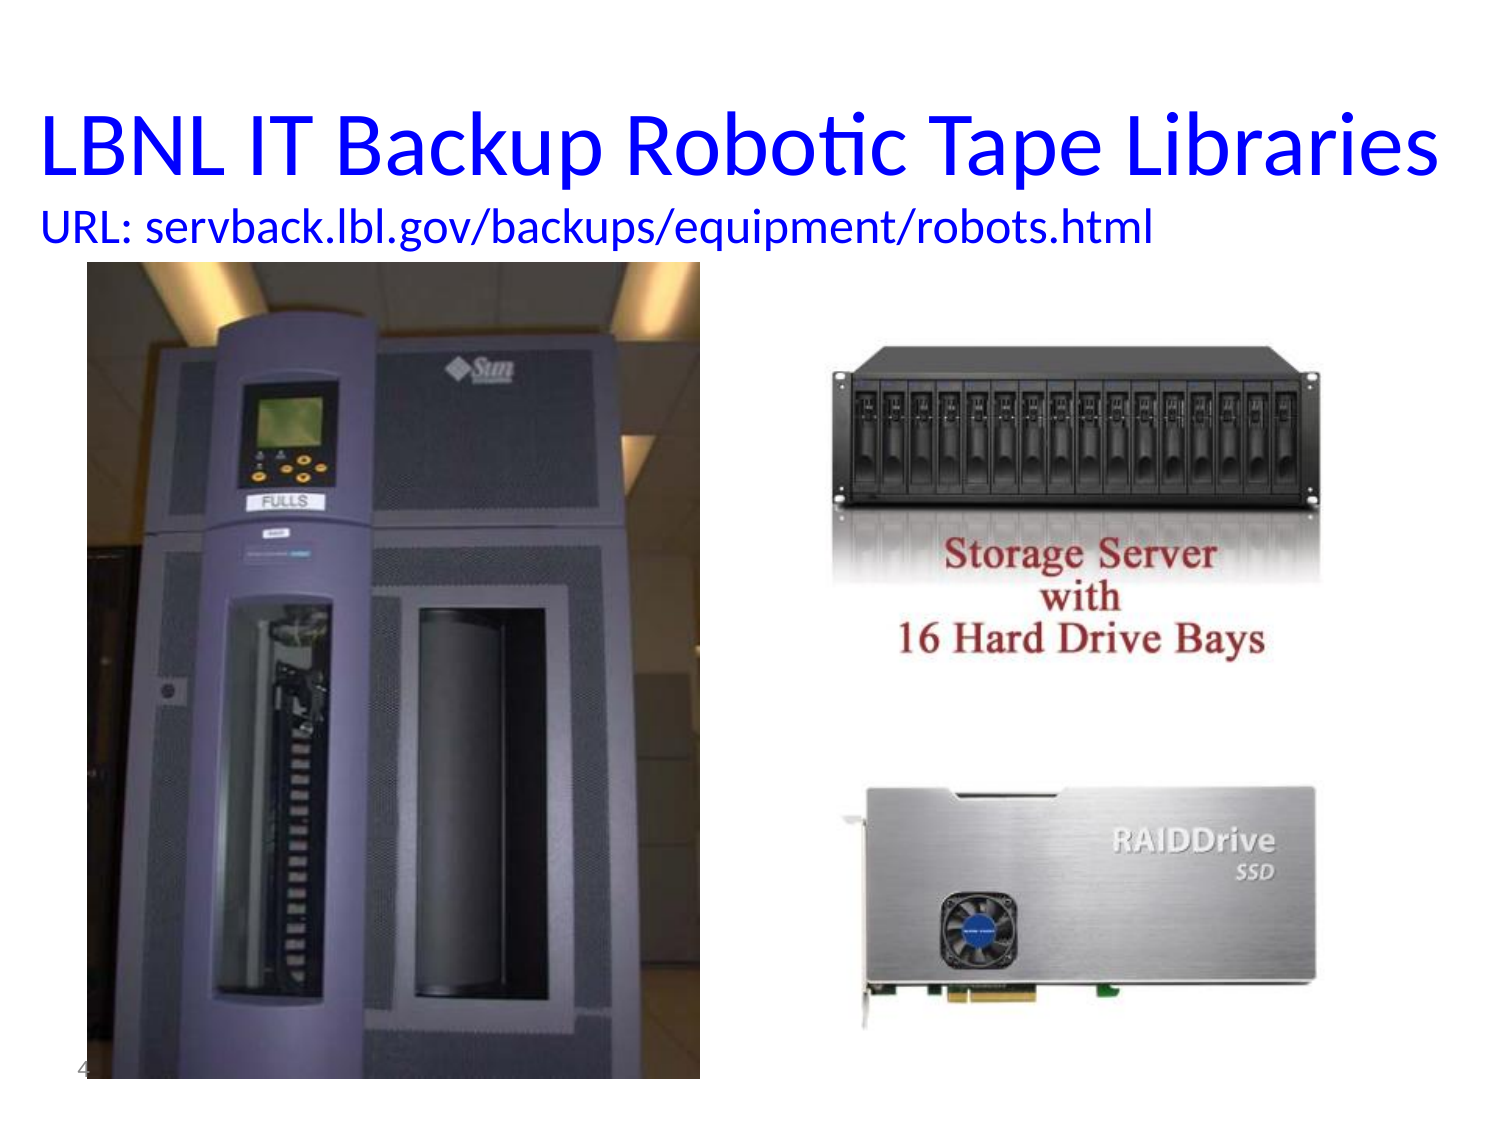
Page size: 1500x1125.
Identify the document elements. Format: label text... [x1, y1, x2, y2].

picture [87, 262, 701, 1079]
title LBNL IT Backup Robotic Tape Libraries URL: servback.lbl.gov/backups/equipment/robots.html [24, 75, 1475, 263]
picture [774, 262, 1381, 1123]
slide_number 4 [62, 1037, 225, 1098]
